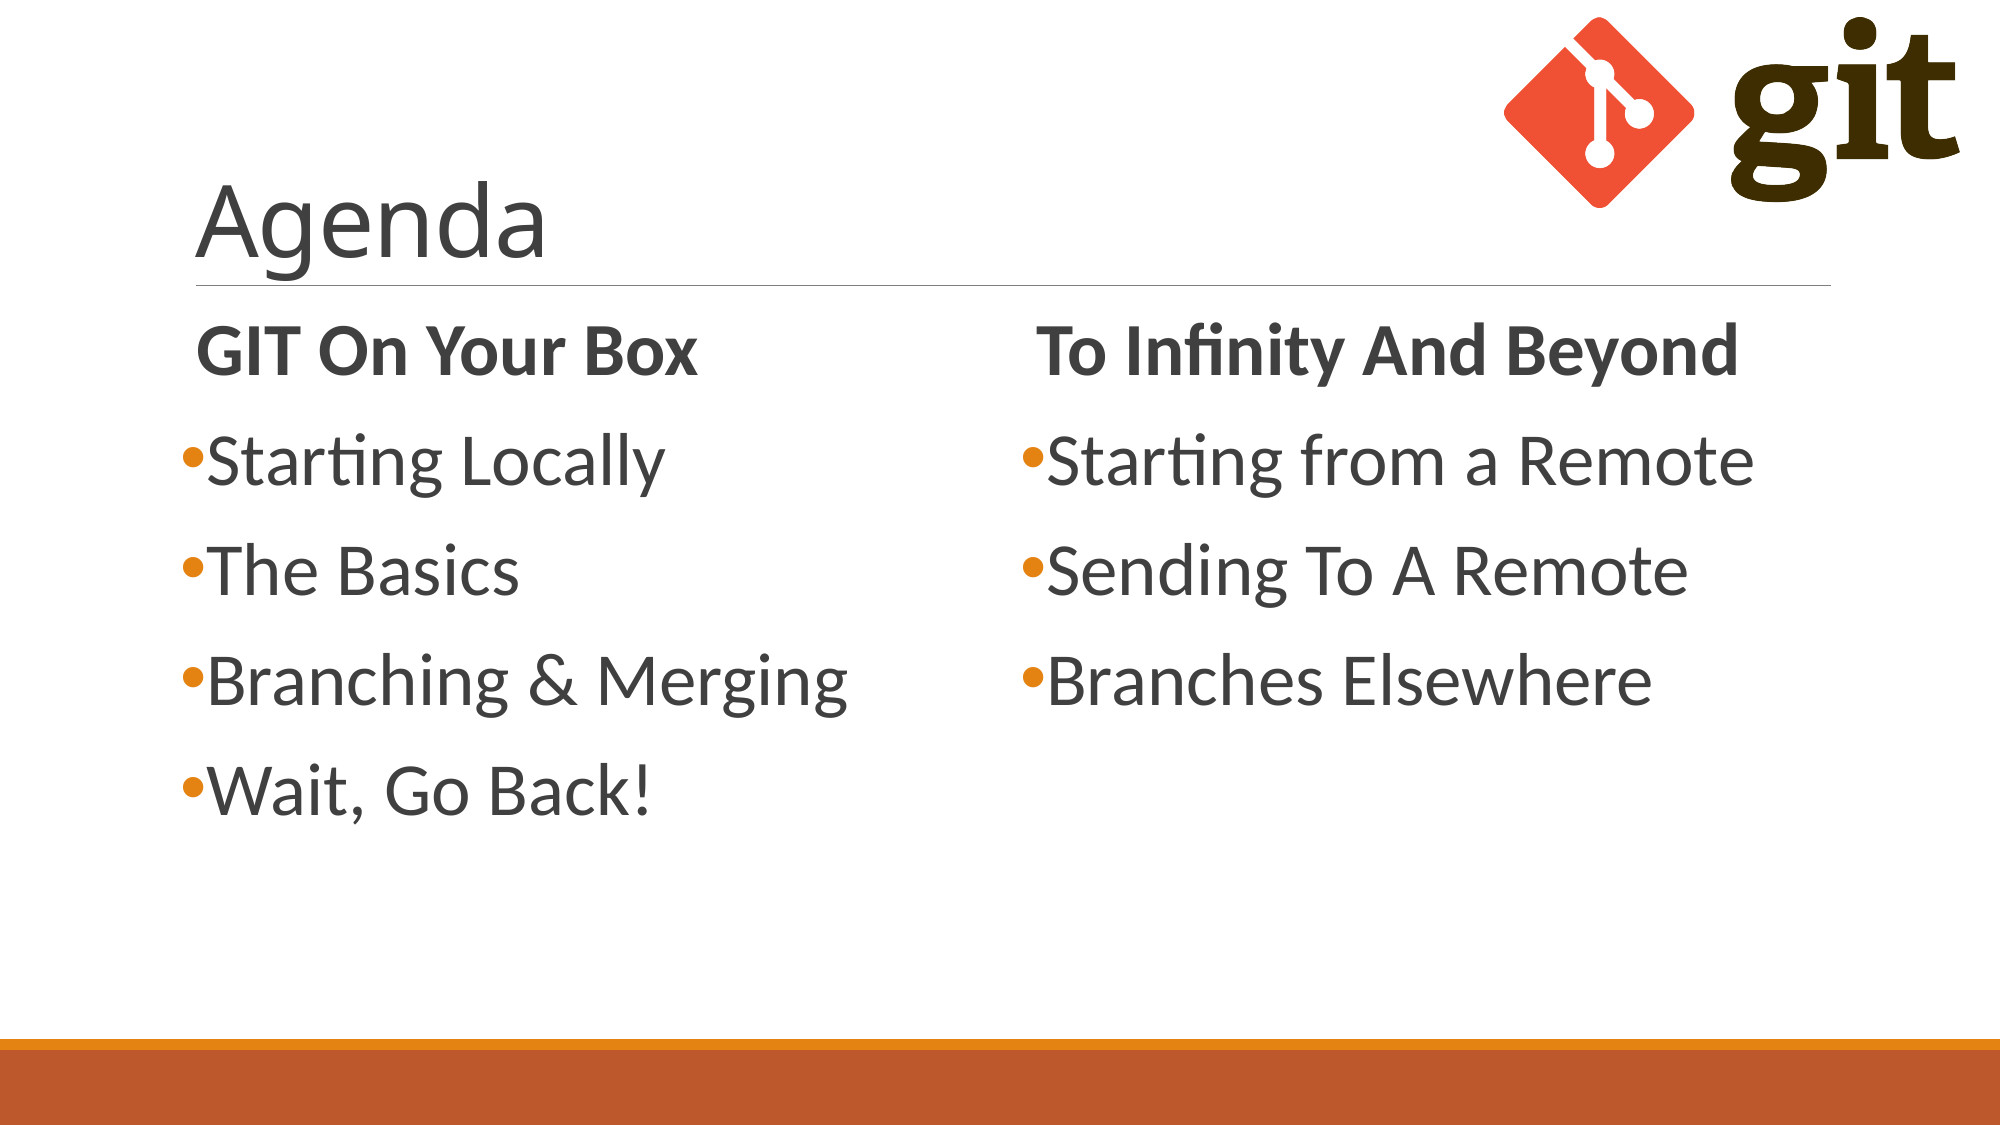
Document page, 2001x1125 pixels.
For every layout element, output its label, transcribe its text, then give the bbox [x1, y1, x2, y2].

list GIT On Your Box Starting Locally The Basics Branching & Merging Wait, Go Back! [180, 302, 990, 963]
picture [1504, 17, 1960, 208]
list To Infinity And Beyond Starting from a Remote Sending To A Remote Branches Elsewhere [1020, 302, 1830, 963]
title Agenda [180, 47, 1830, 285]
